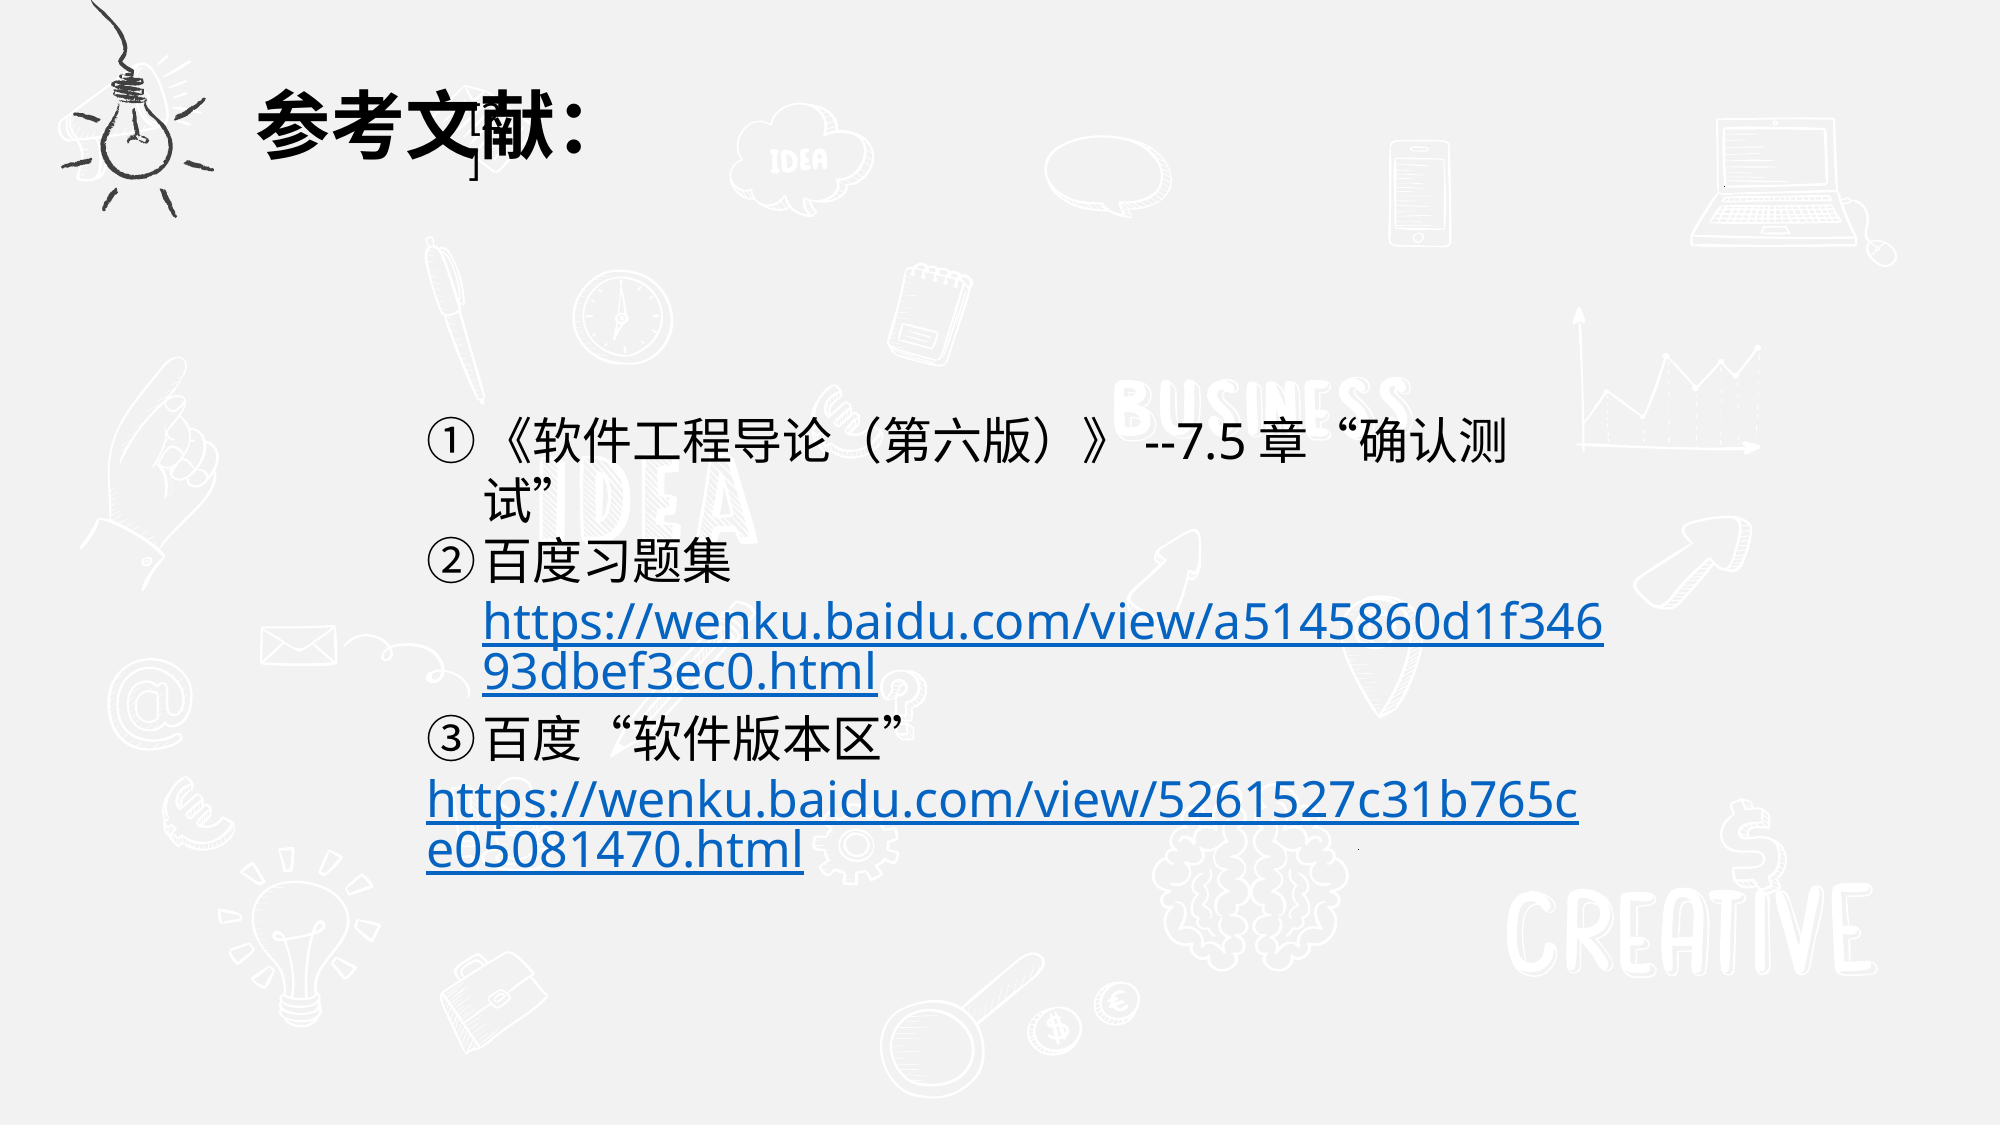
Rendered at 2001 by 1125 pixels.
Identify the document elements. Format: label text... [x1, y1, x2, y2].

text_box 《软件工程导论（第六版）》--7.5章“确认测试” 百度习题集https://wenku.baidu.com/view/a5145860d1f34693dbef3ec0.html 百度“软件版本区” https://wenku.baidu.com/view/5261527c31b765ce05081470.html [411, 401, 1621, 854]
text_box 参考文献： [240, 70, 813, 176]
text_box [2] [453, 85, 528, 191]
